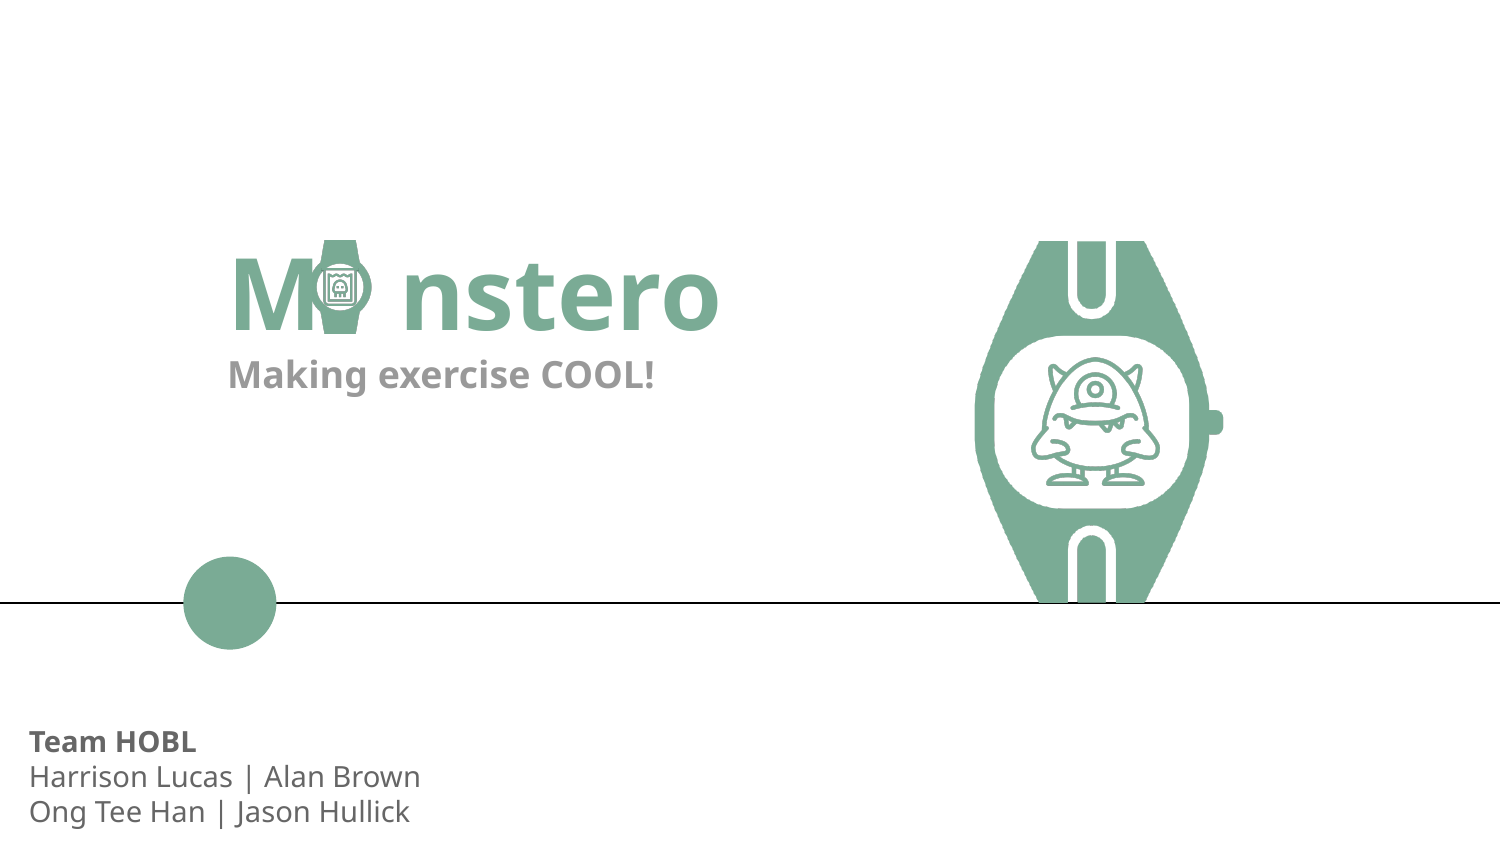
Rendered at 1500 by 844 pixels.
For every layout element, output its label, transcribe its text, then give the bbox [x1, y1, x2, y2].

picture [917, 240, 1280, 603]
text_box M nstero Making exercise COOL! [212, 215, 860, 400]
picture [293, 239, 387, 334]
title Team HOBL Harrison Lucas | Alan Brown Ong Tee Han | Jason Hullick [13, 732, 1033, 844]
